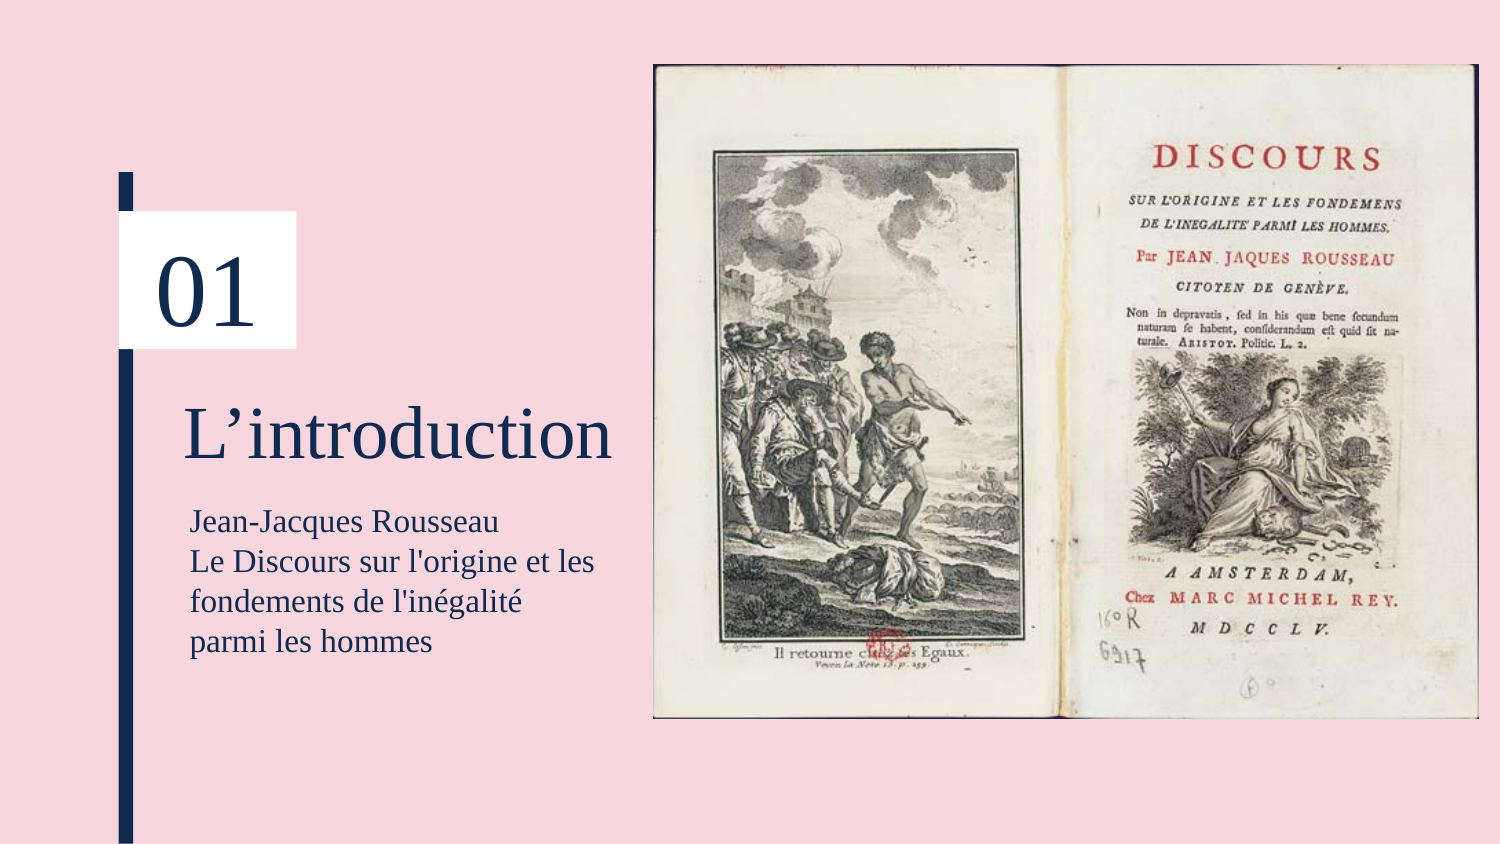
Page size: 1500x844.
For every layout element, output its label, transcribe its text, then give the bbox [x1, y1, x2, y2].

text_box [118, 171, 297, 844]
subtitle Jean-Jacques Rousseau Le Discours sur l'origine et les fondements de l'inégalité parmi les hommes [301, 484, 612, 610]
title L’introduction [301, 315, 639, 543]
picture [653, 63, 1479, 719]
